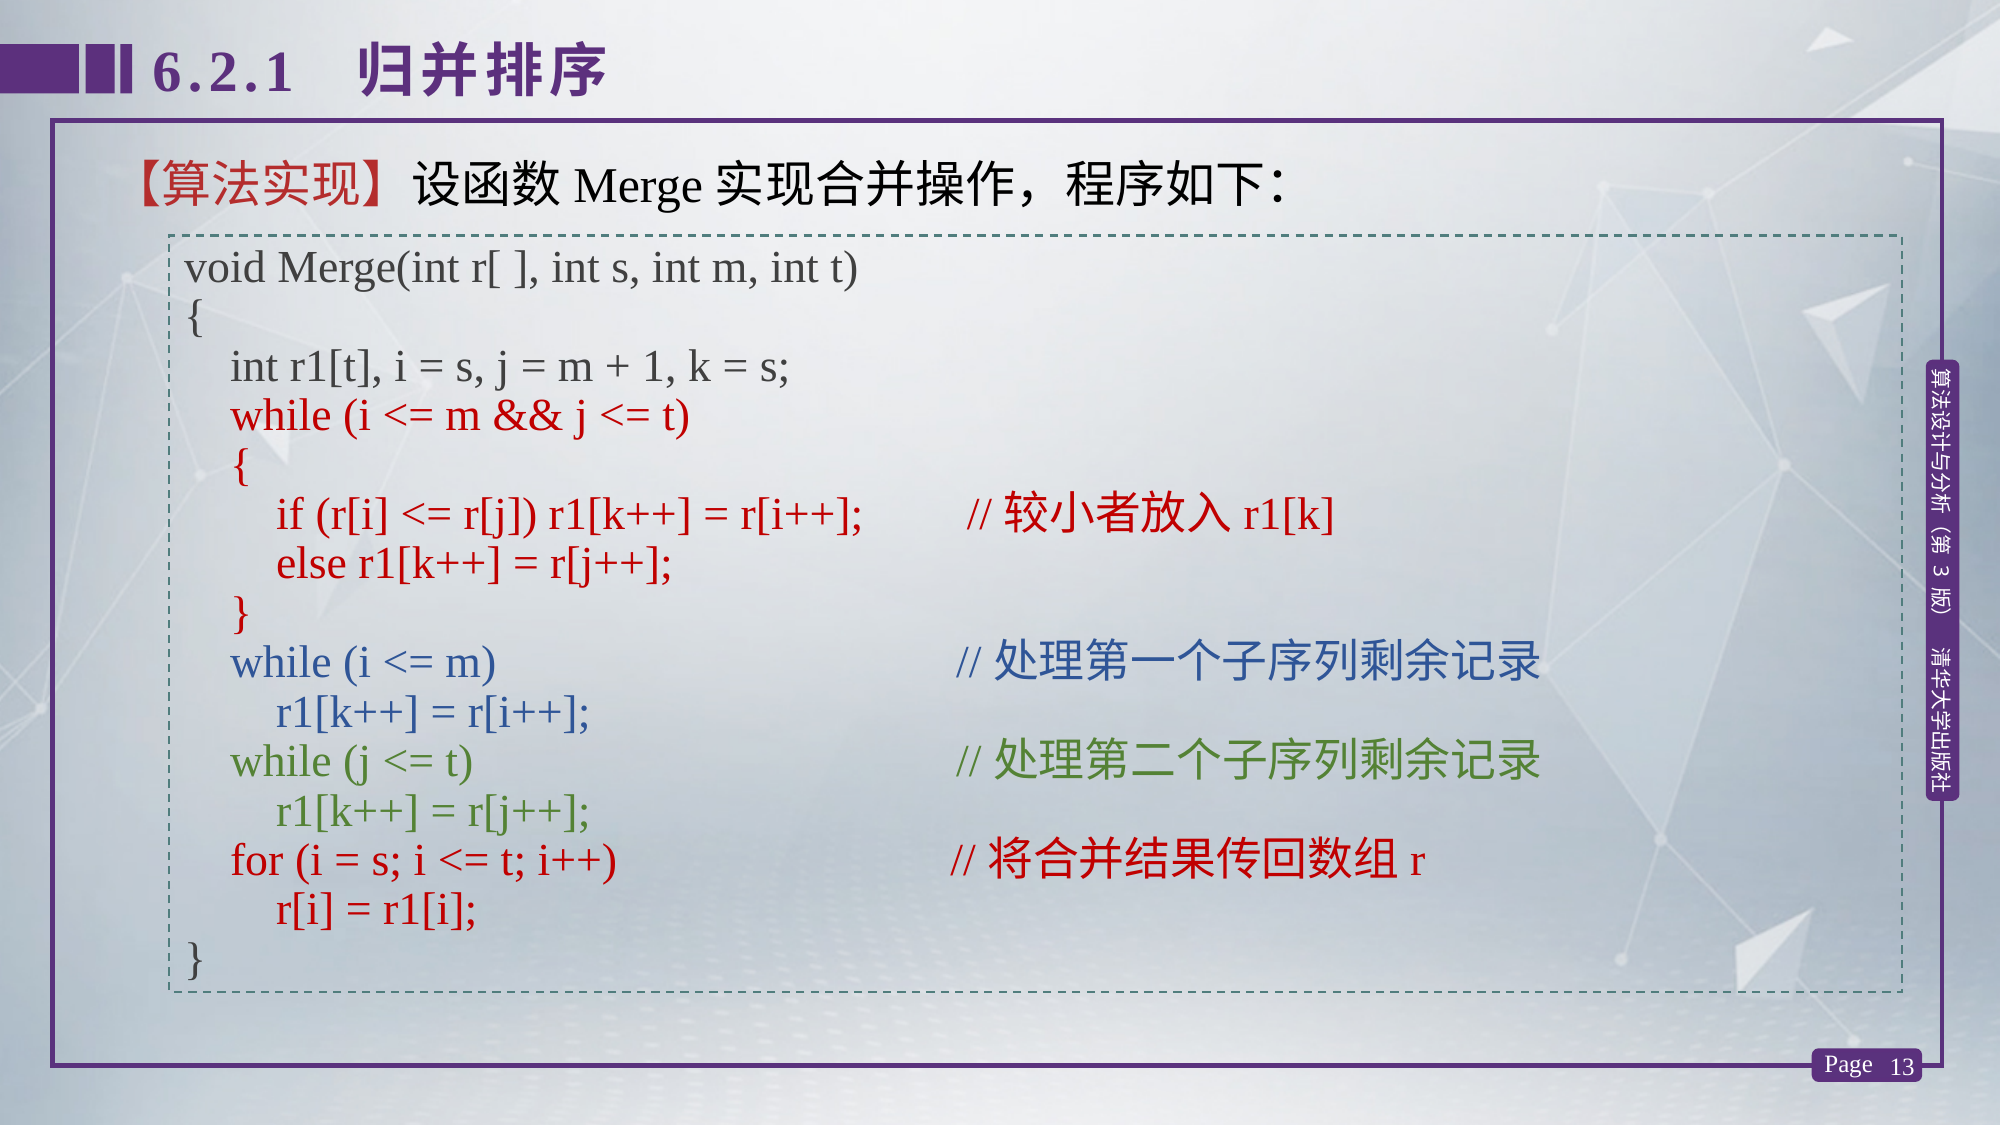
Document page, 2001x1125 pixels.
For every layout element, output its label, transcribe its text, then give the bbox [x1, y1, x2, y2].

text_box 【算法实现】设函数Merge实现合并操作，程序如下： [96, 132, 1926, 220]
text_box void Merge(int r[ ], int s, int m, int t) { int r1[t], i = s, j = m + 1, k = s; while (i <= m && j <= t) { if (r[i] <= r[j]) r1[k++] = r[i++]; //较小者放入r1[k] else r1[k++] = r[j++]; } while (i <= m) //处理第一个子序列剩余记录 r1[k++] = r[i++]; while (j <= t) //处理第二个子序列剩余记录 r1[k++] = r[j++]; for (i = s; i <= t; i++) //将合并结果传回数组r r[i] = r1[i]; } [169, 235, 1903, 992]
picture [0, 0, 2000, 1125]
text_box 6.2.1 归并排序 [137, 26, 1435, 111]
